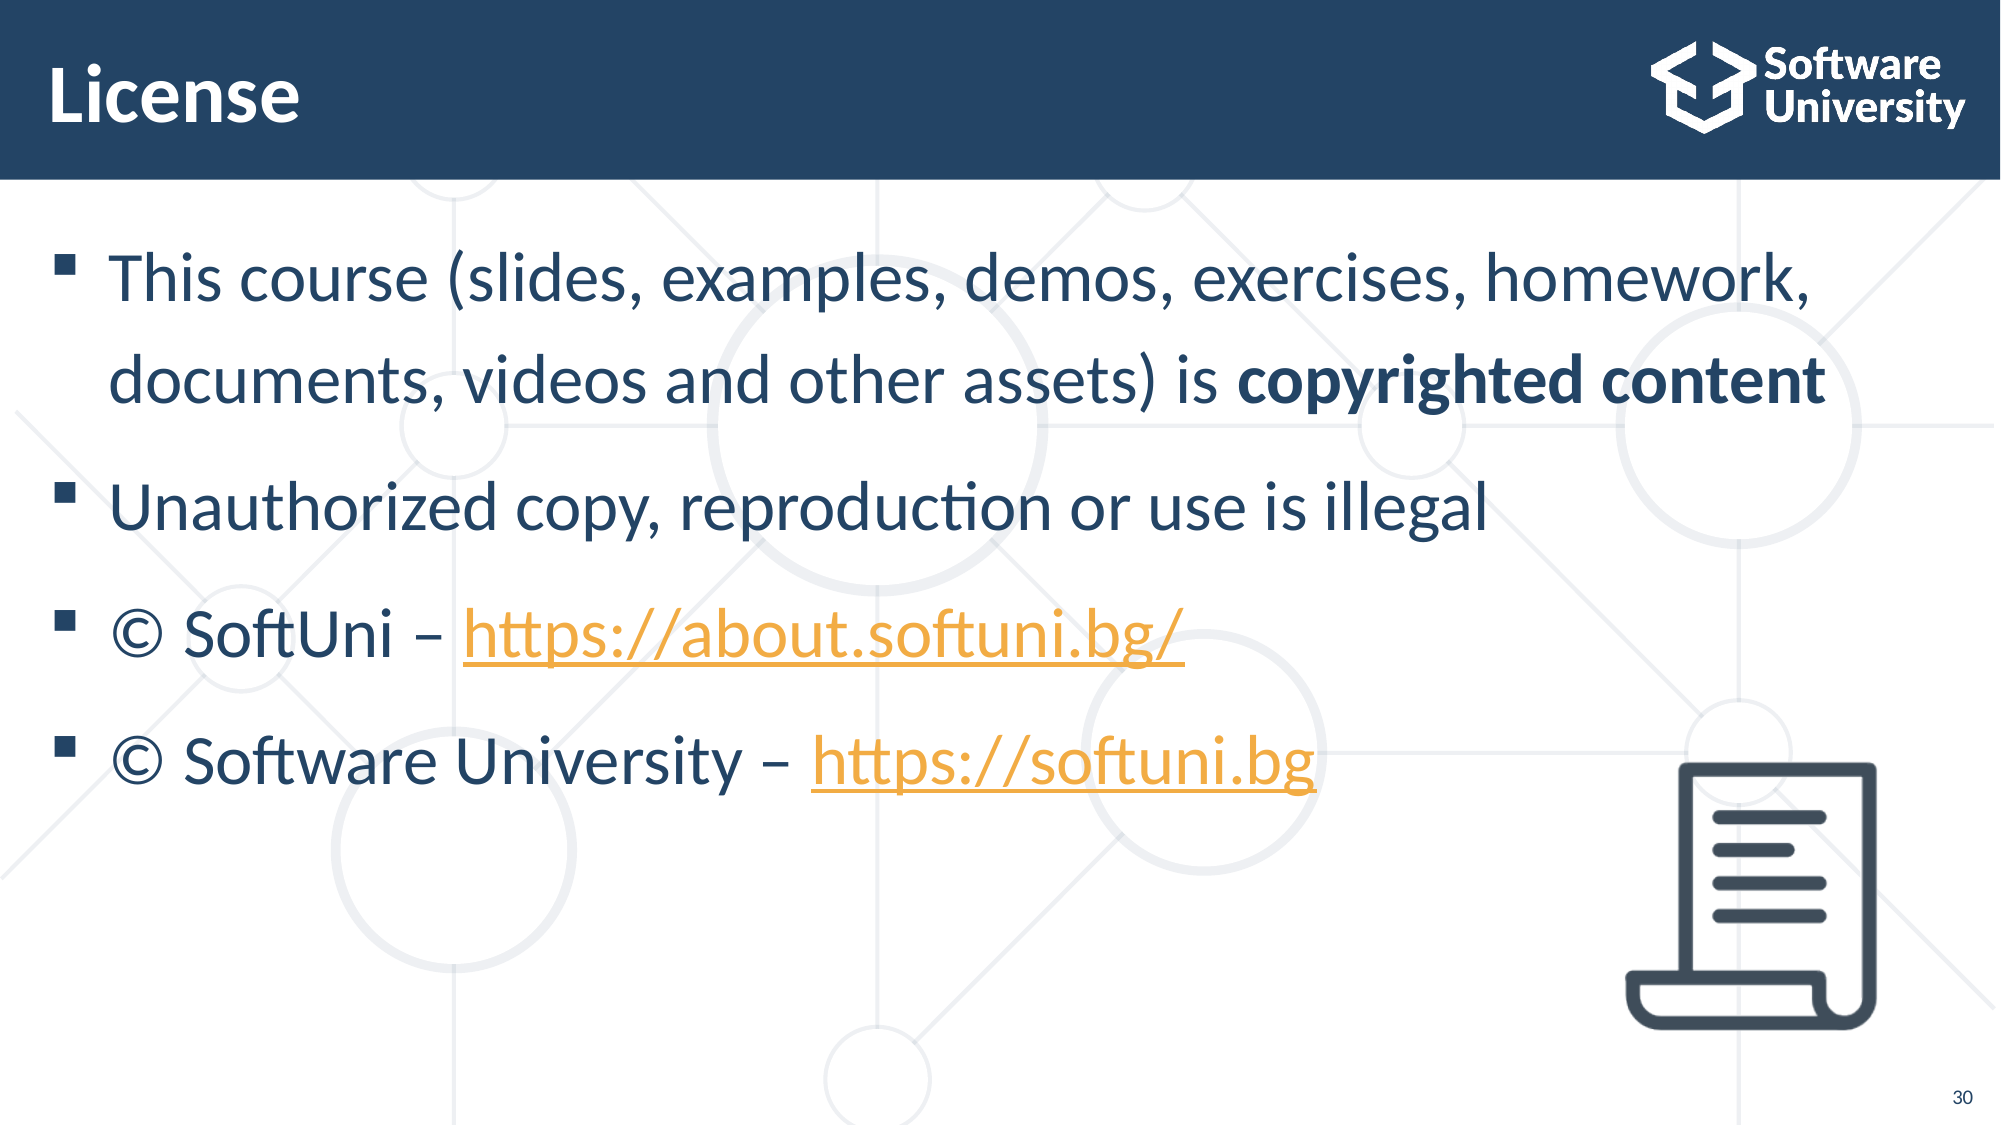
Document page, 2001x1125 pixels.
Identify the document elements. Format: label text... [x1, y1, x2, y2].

slide_number 30 [1927, 1067, 1989, 1117]
title License [31, 16, 1625, 162]
picture [1651, 41, 1966, 134]
list This course (slides, examples, demos, exercises, homework, documents, videos and other assets) is copyrighted content Unauthorized copy, reproduction or use is illegal © SoftUni – https://about.softuni.bg/ © Software University – https://softuni.bg [31, 208, 1970, 1104]
picture [1598, 728, 1916, 1065]
